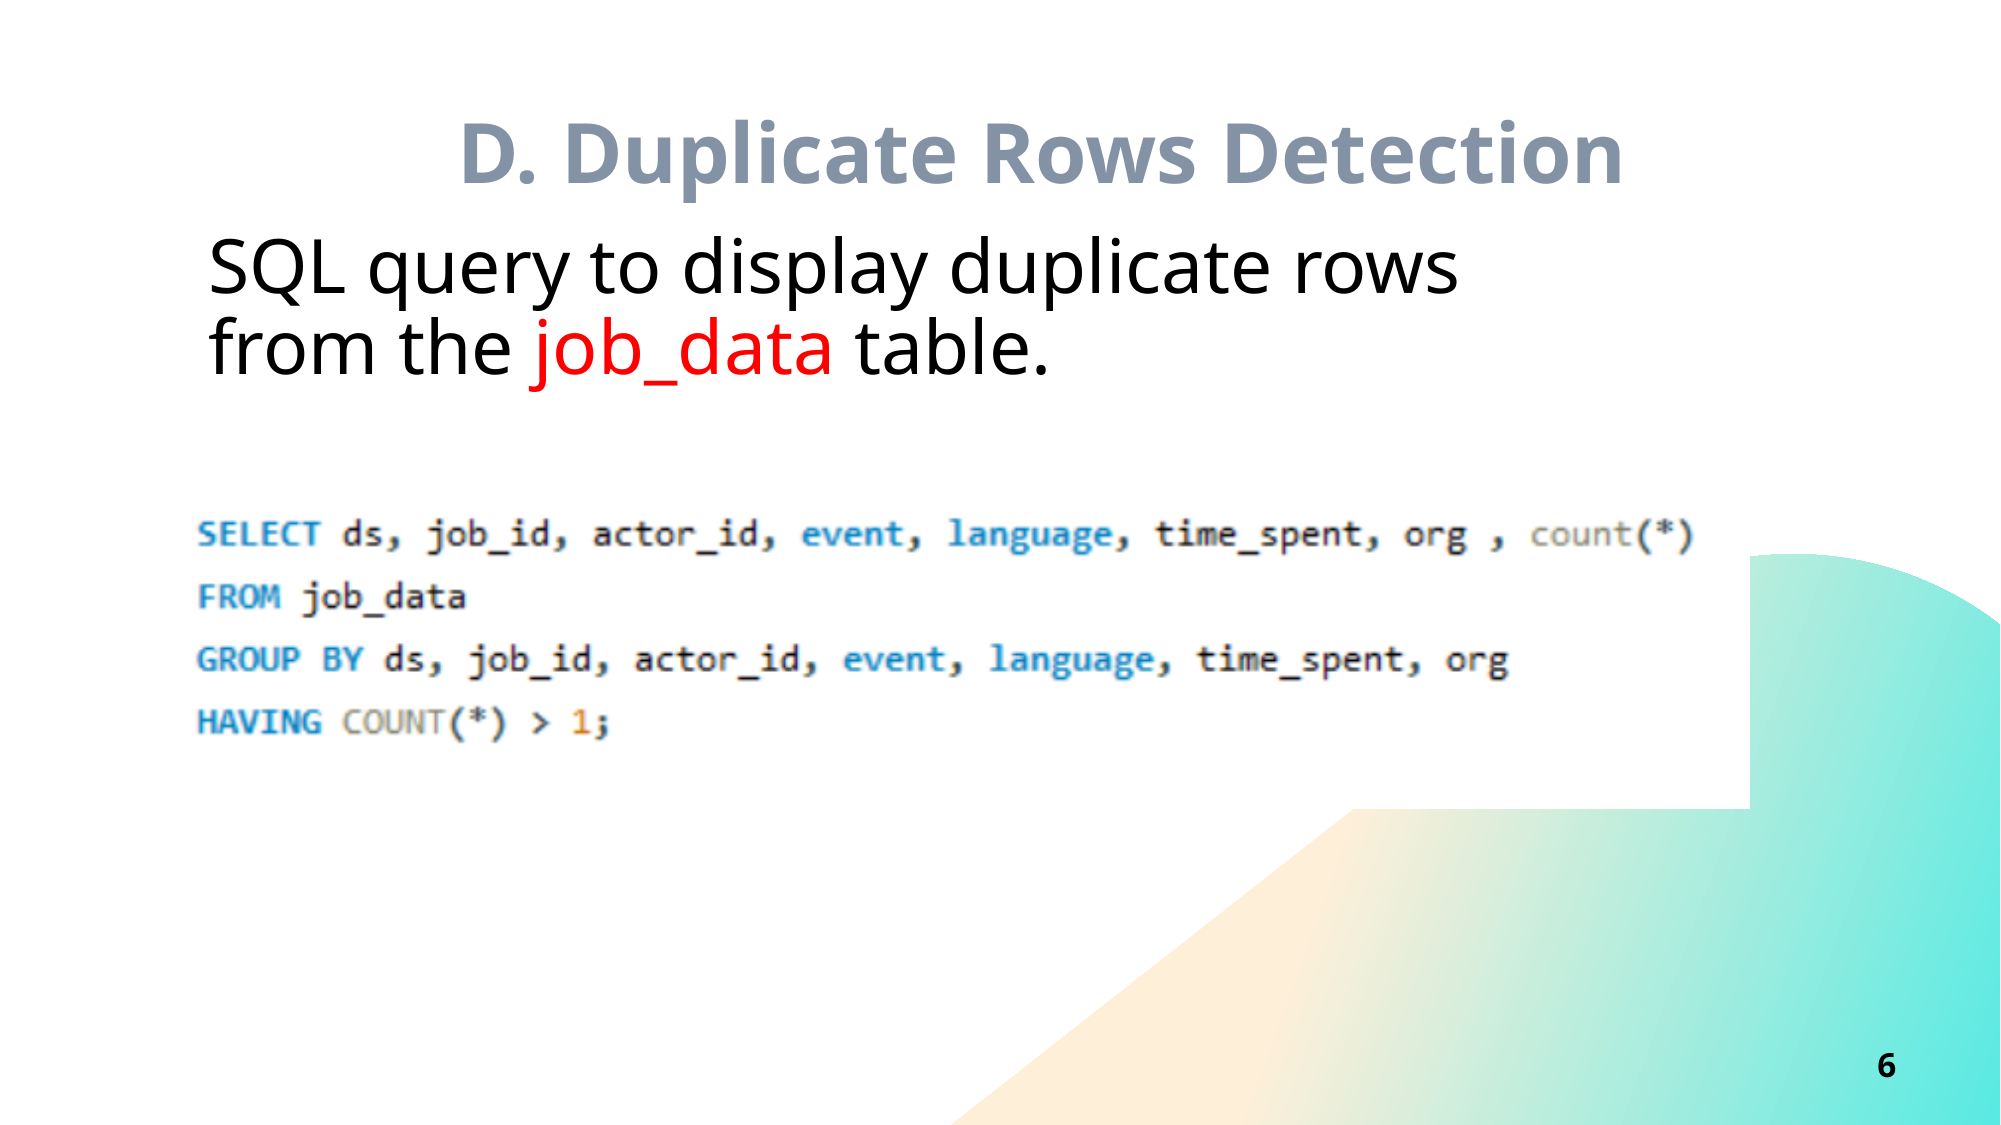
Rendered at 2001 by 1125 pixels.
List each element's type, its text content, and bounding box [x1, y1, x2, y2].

slide_number 6 [1862, 1036, 1964, 1097]
text_box D. Duplicate Rows Detection [261, 92, 1674, 208]
picture [193, 491, 1750, 809]
title SQL query to display duplicate rows from the job_data table. [193, 186, 1570, 399]
